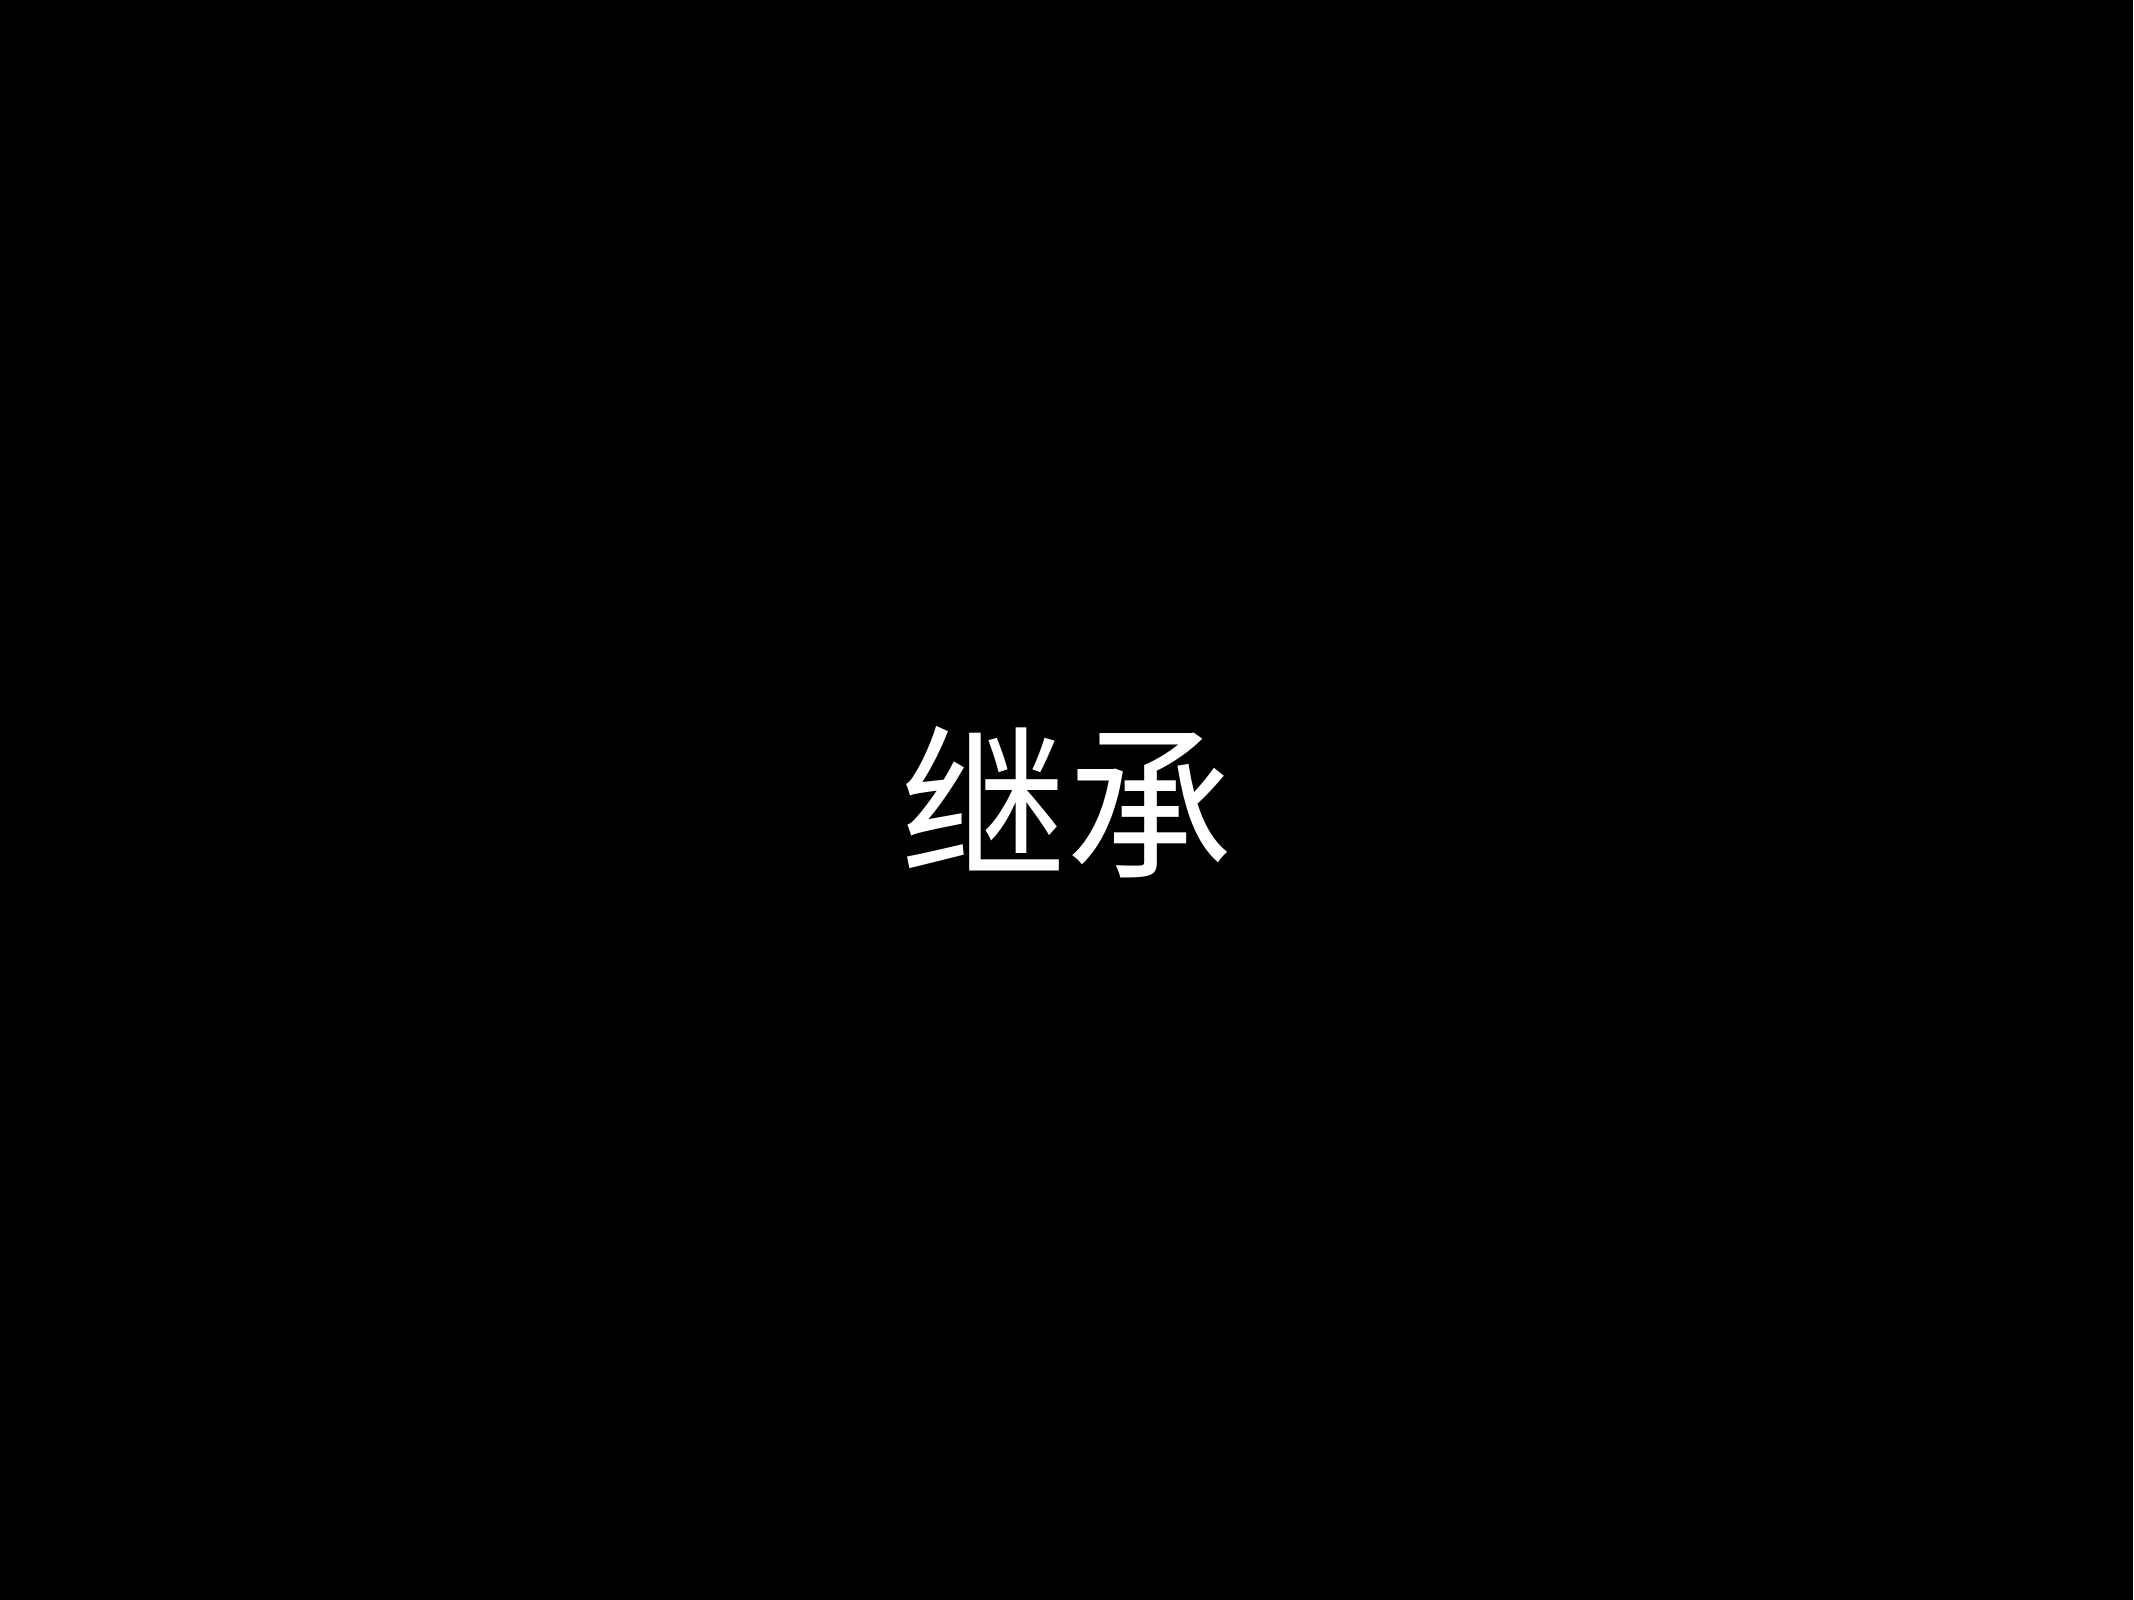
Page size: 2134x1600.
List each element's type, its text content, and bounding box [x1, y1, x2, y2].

title 继承 [207, 528, 1926, 1072]
